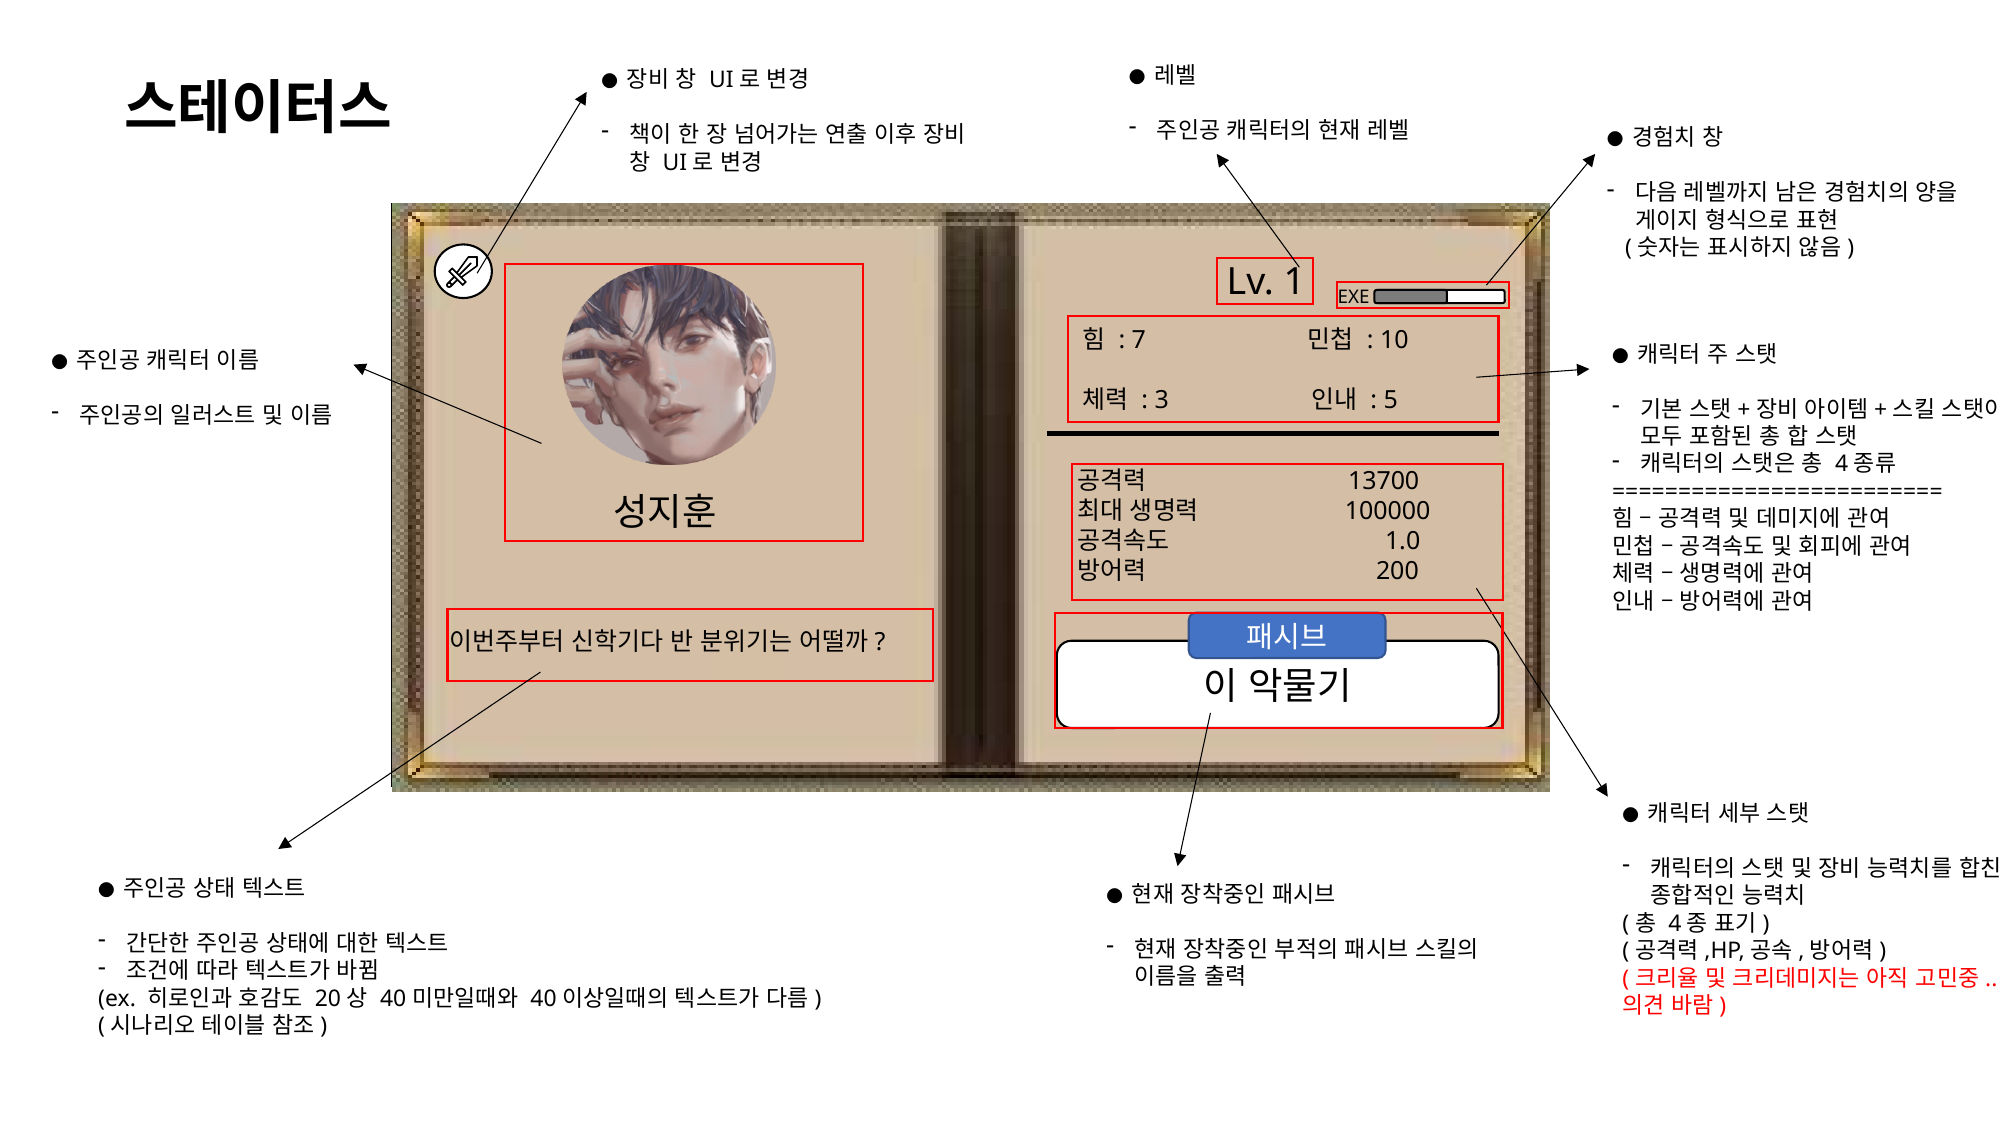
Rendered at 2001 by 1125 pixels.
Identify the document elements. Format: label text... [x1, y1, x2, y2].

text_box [1216, 153, 1300, 268]
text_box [434, 244, 492, 299]
text_box ● 레벨 주인공 캐릭터의 현재 레벨 [1114, 53, 1453, 151]
text_box ● 장비 창 UI로 변경 책이 한 장 넘어가는 연출 이후 장비 창 UI로 변경 [586, 57, 991, 183]
picture [392, 203, 1550, 792]
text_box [1476, 588, 1608, 797]
text_box ● 캐릭터 세부 스탯 캐릭터의 스탯 및 장비 능력치를 합친 종합적인 능력치 (총 4종 표기) (공격력,HP,공속,방어력) (크리율 및 크리데미지는 아직 고민중.. 의견 바람) [1607, 791, 2000, 1026]
text_box ● 경험치 창 다음 레벨까지 남은 경험치의 양을 게이지 형식으로 표현 (숫자는 표시하지 않음) [1592, 115, 2000, 268]
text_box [353, 364, 542, 444]
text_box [1486, 153, 1596, 286]
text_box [278, 672, 541, 850]
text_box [477, 91, 587, 274]
text_box ● 현재 장착중인 패시브 현재 장착중인 부적의 패시브 스킬의 이름을 출력 [1091, 872, 1542, 997]
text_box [1476, 368, 1590, 378]
text_box 스테이터스 [109, 62, 586, 148]
text_box ● 주인공 상태 텍스트 간단한 주인공 상태에 대한 텍스트 조건에 따라 텍스트가 바뀜 (ex. 히로인과 호감도 20상 40미만일때와 40이상일때의 텍스트가 다름) (시나리오 테이블 참조) [83, 866, 851, 1046]
text_box ● 주인공 캐릭터 이름 주인공의 일러스트 및 이름 [36, 338, 384, 436]
text_box ● 캐릭터 주 스탯 기본 스탯+장비 아이템+스킬 스탯이 모두 포함된 총 합 스탯 캐릭터의 스탯은 총 4종류 ========================= 힘 – 공격력 및 데미지에 관여 민첩 – 공격속도 및 회피에 관여 체력 – 생명력에 관여 인내 – 방어력에 관여 [1597, 331, 2000, 622]
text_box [1177, 712, 1211, 867]
